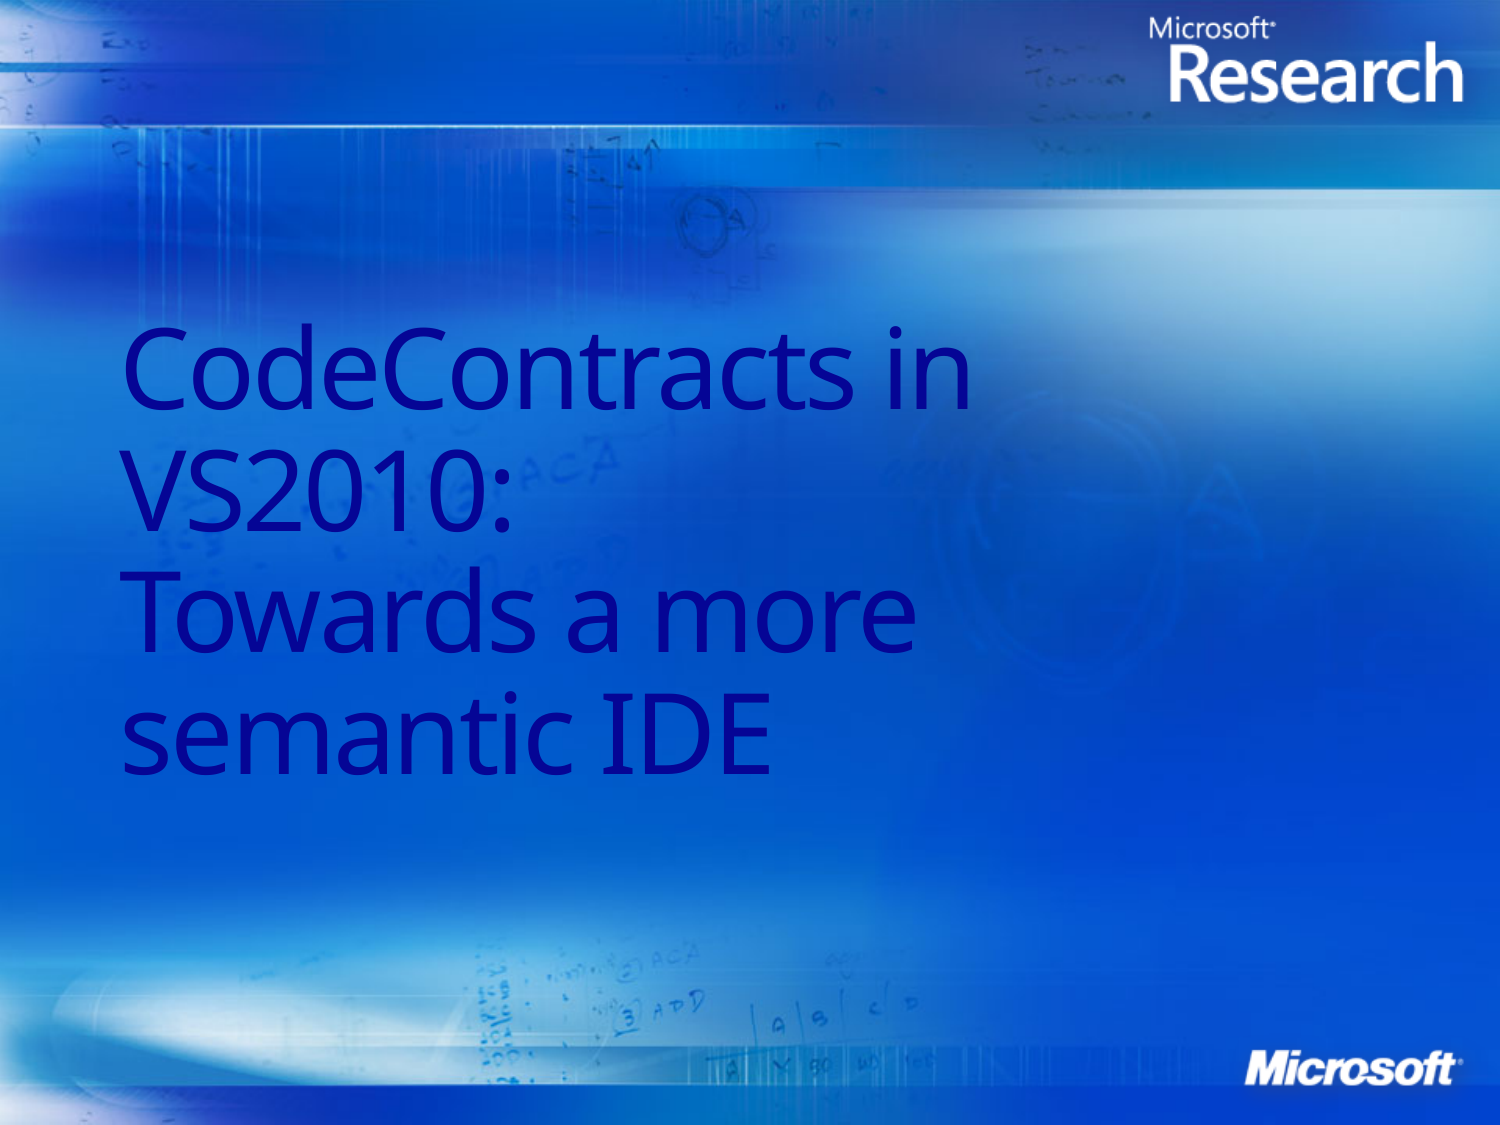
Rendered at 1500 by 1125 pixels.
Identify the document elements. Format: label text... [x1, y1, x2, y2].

title CodeContracts in VS2010: Towards a more semantic IDE [119, 312, 1380, 563]
picture [0, 0, 1500, 1125]
